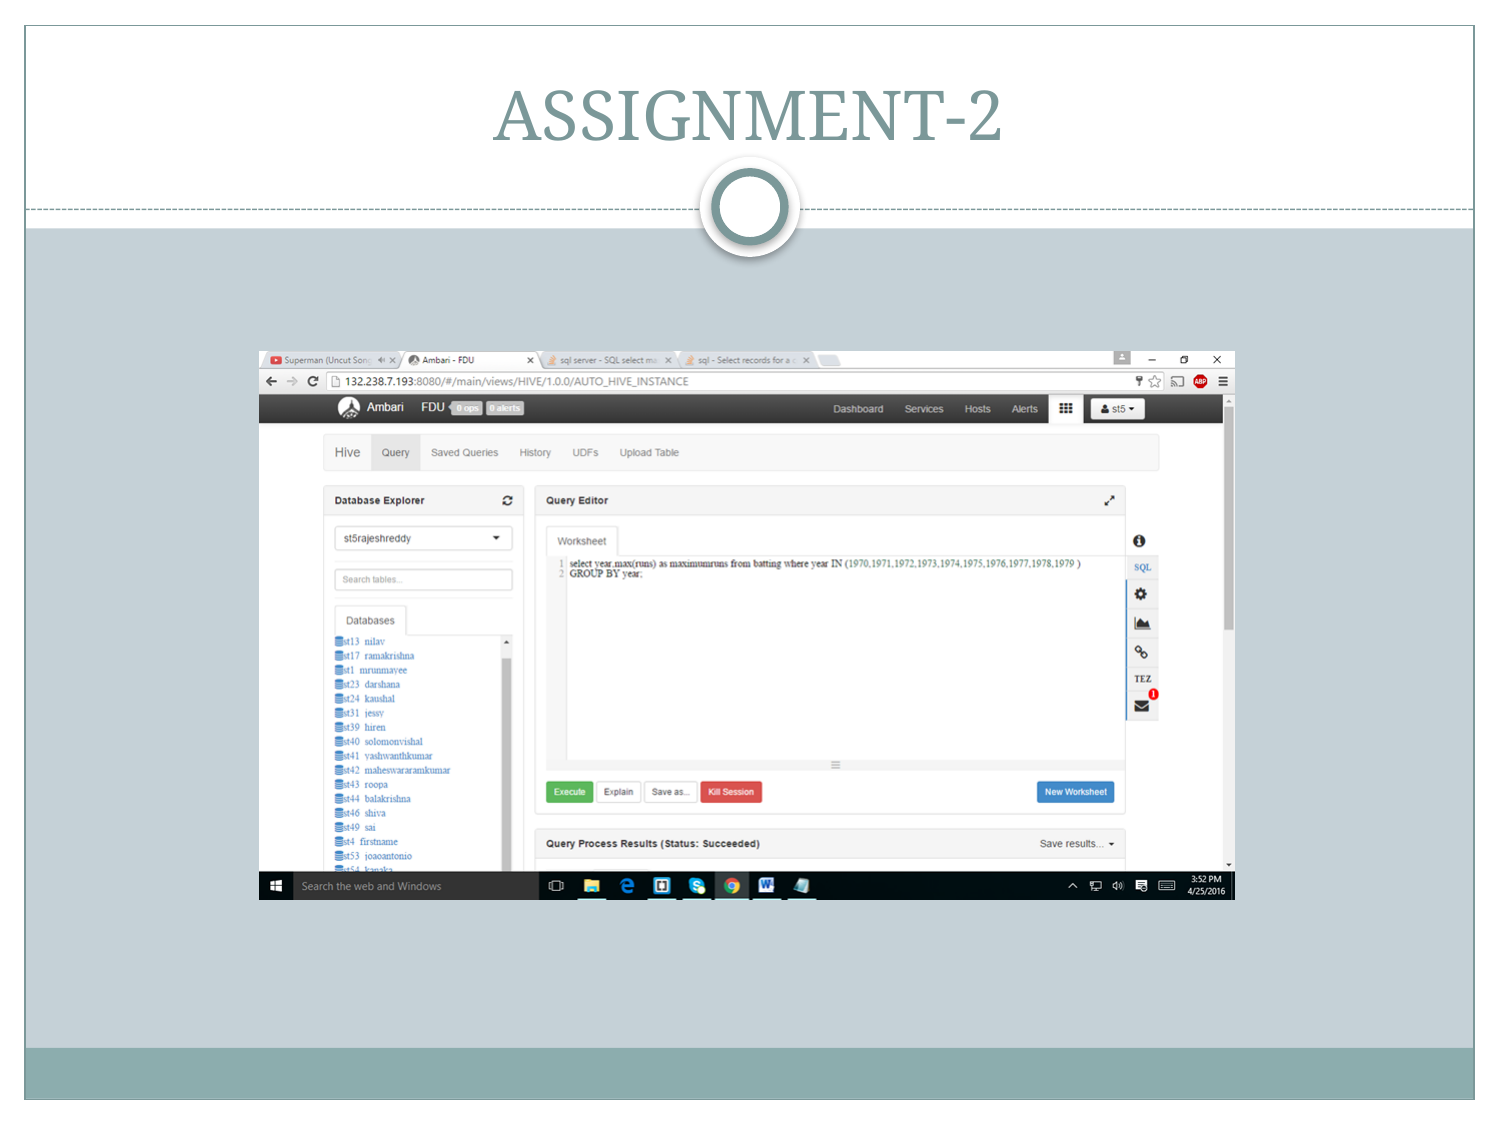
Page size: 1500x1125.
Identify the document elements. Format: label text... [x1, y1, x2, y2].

title ASSIGNMENT-2 [49, 37, 1450, 162]
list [259, 351, 1235, 900]
